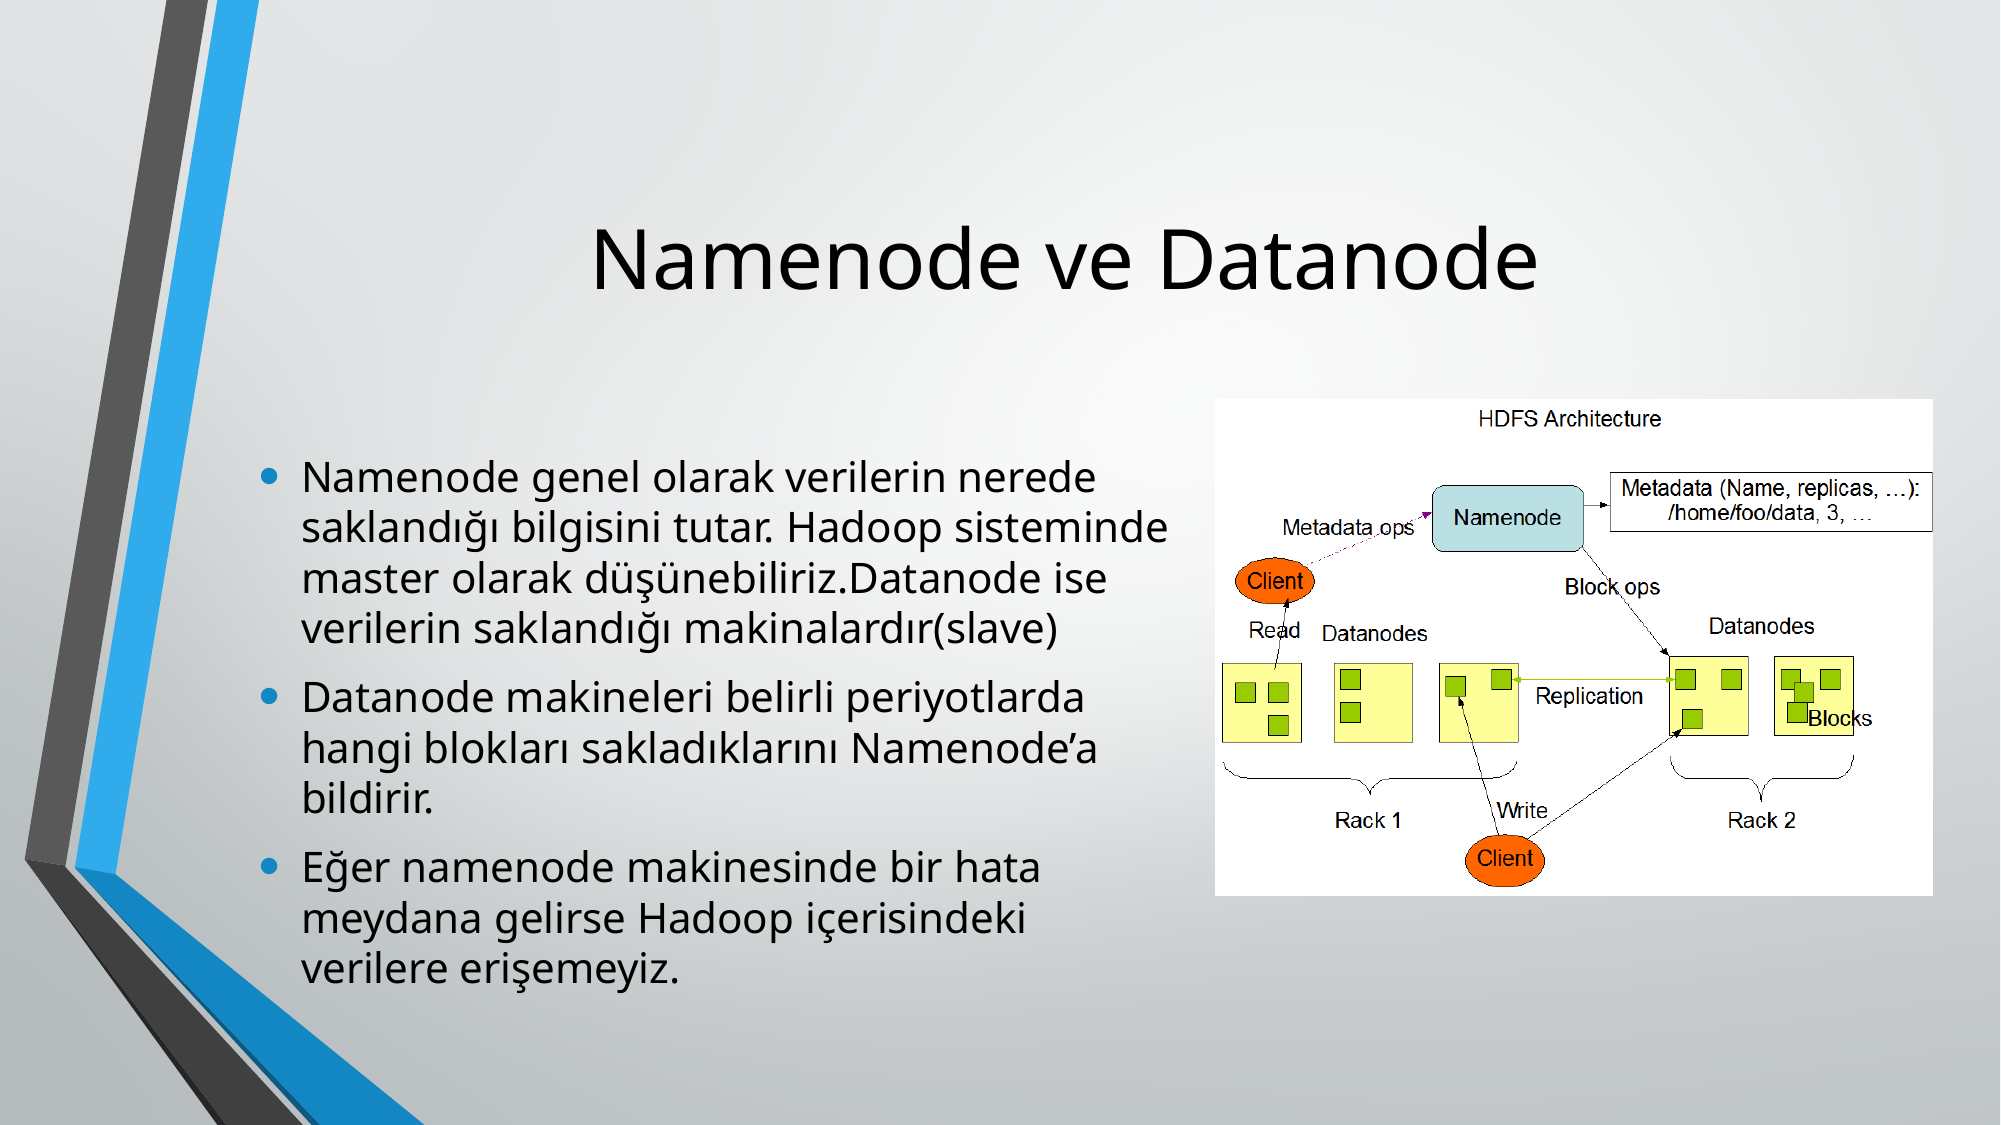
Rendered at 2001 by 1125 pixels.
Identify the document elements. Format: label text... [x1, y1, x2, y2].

title Namenode ve Datanode [243, 112, 1887, 400]
picture [1214, 399, 1933, 896]
list Namenode genel olarak verilerin nerede saklandığı bilgisini tutar. Hadoop sisteminde master olarak düşünebiliriz.Datanode ise verilerin saklandığı makinalardır(slave) Datanode makineleri belirli periyotlarda hangi blokları sakladıklarını Namenode’a bildirir. Eğer namenode makinesinde bir hata meydana gelirse Hadoop içerisindeki verilere erişemeyiz. [243, 437, 1195, 1005]
